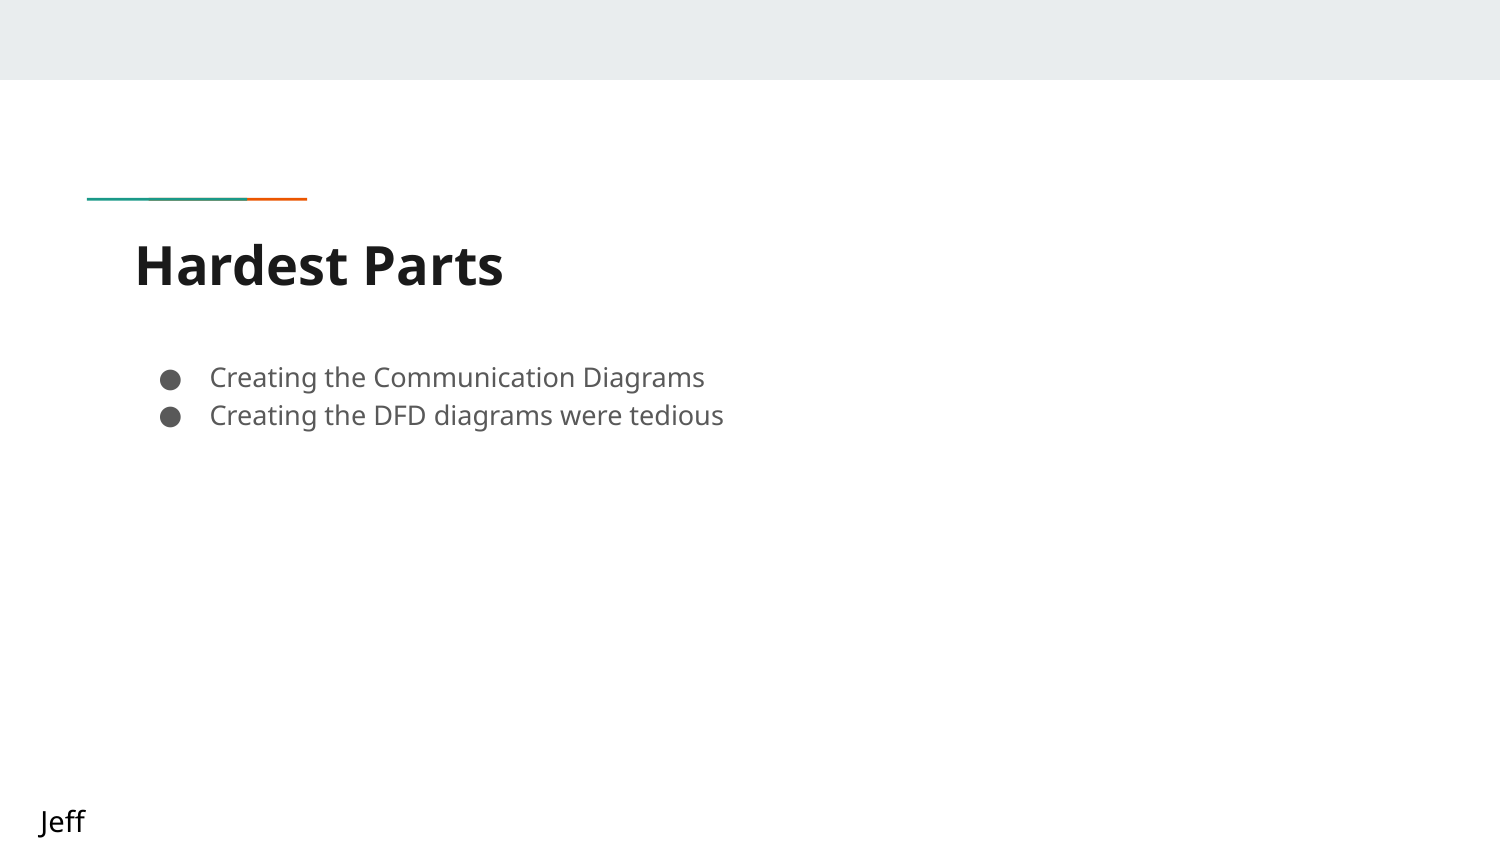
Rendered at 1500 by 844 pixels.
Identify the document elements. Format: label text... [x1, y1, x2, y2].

text_box Jeff [25, 788, 182, 821]
title Hardest Parts [119, 216, 1381, 305]
list Creating the Communication Diagrams Creating the DFD diagrams were tedious [119, 341, 1429, 805]
